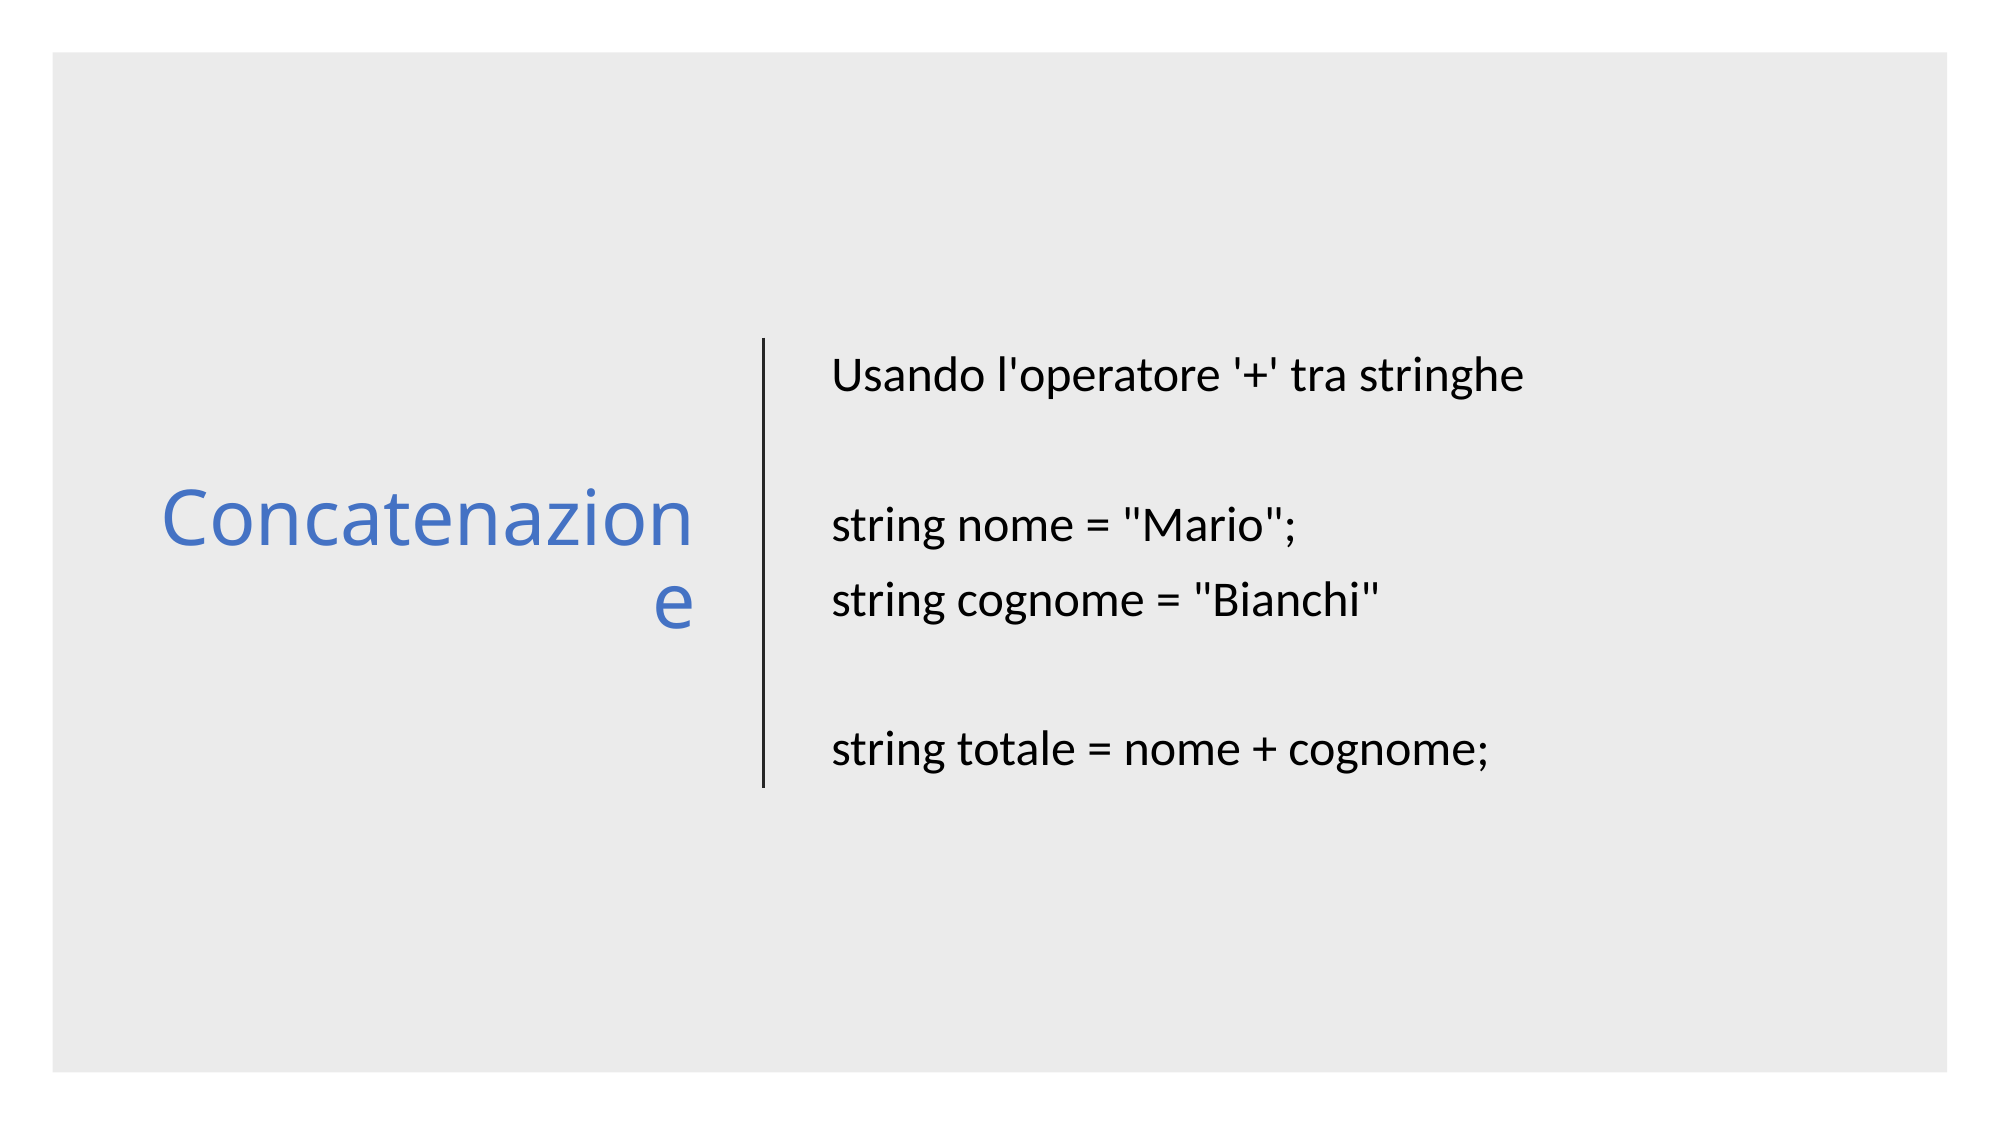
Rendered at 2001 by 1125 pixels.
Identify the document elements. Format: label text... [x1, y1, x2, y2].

list Usando l'operatore '+' tra stringhe string nome = "Mario"; string cognome = "Bianchi" string totale = nome + cognome; [816, 158, 1863, 967]
title Concatenazione [137, 158, 711, 967]
text_box [52, 51, 1948, 1073]
